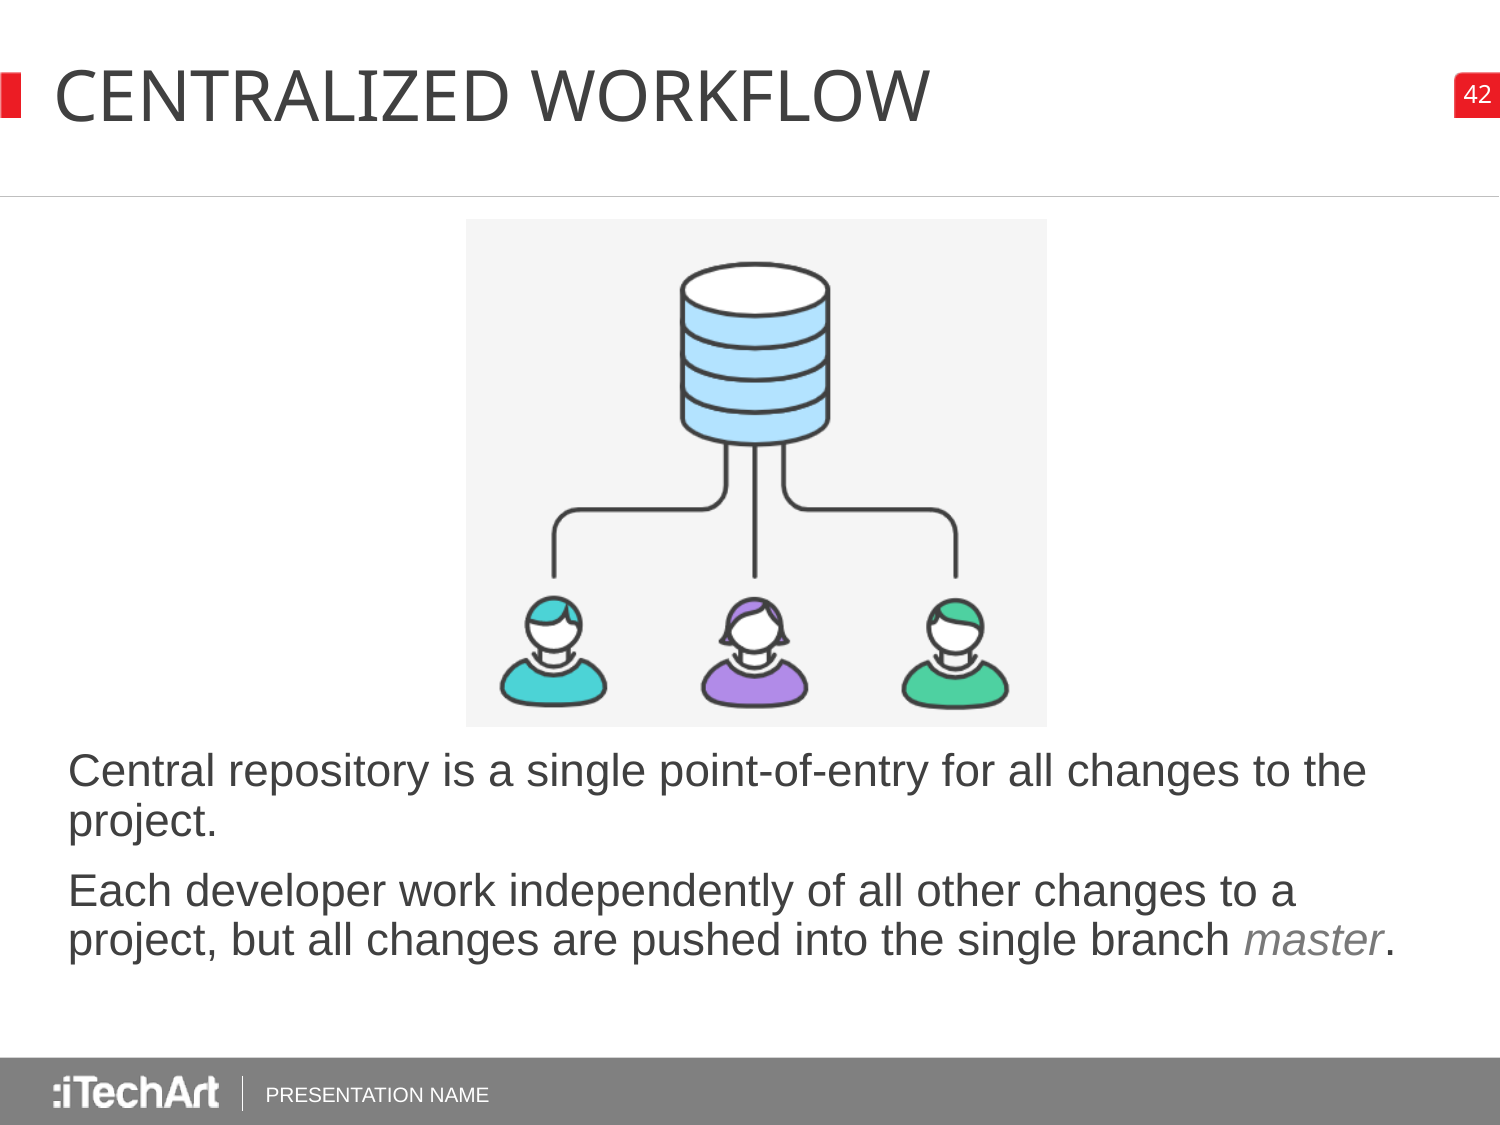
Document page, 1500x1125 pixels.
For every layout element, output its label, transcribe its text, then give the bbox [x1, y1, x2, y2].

list Central repository is a single point-of-entry for all changes to the project. Each developer work independently of all other changes to a project, but all changes are pushed into the single branch master. [53, 739, 1448, 1012]
footer PRESENTATION NAME [265, 1057, 772, 1125]
picture [0, 72, 21, 118]
title Centralized Workflow [53, 0, 1448, 197]
picture [466, 219, 1047, 727]
picture [53, 1075, 219, 1108]
picture [1454, 72, 1500, 118]
